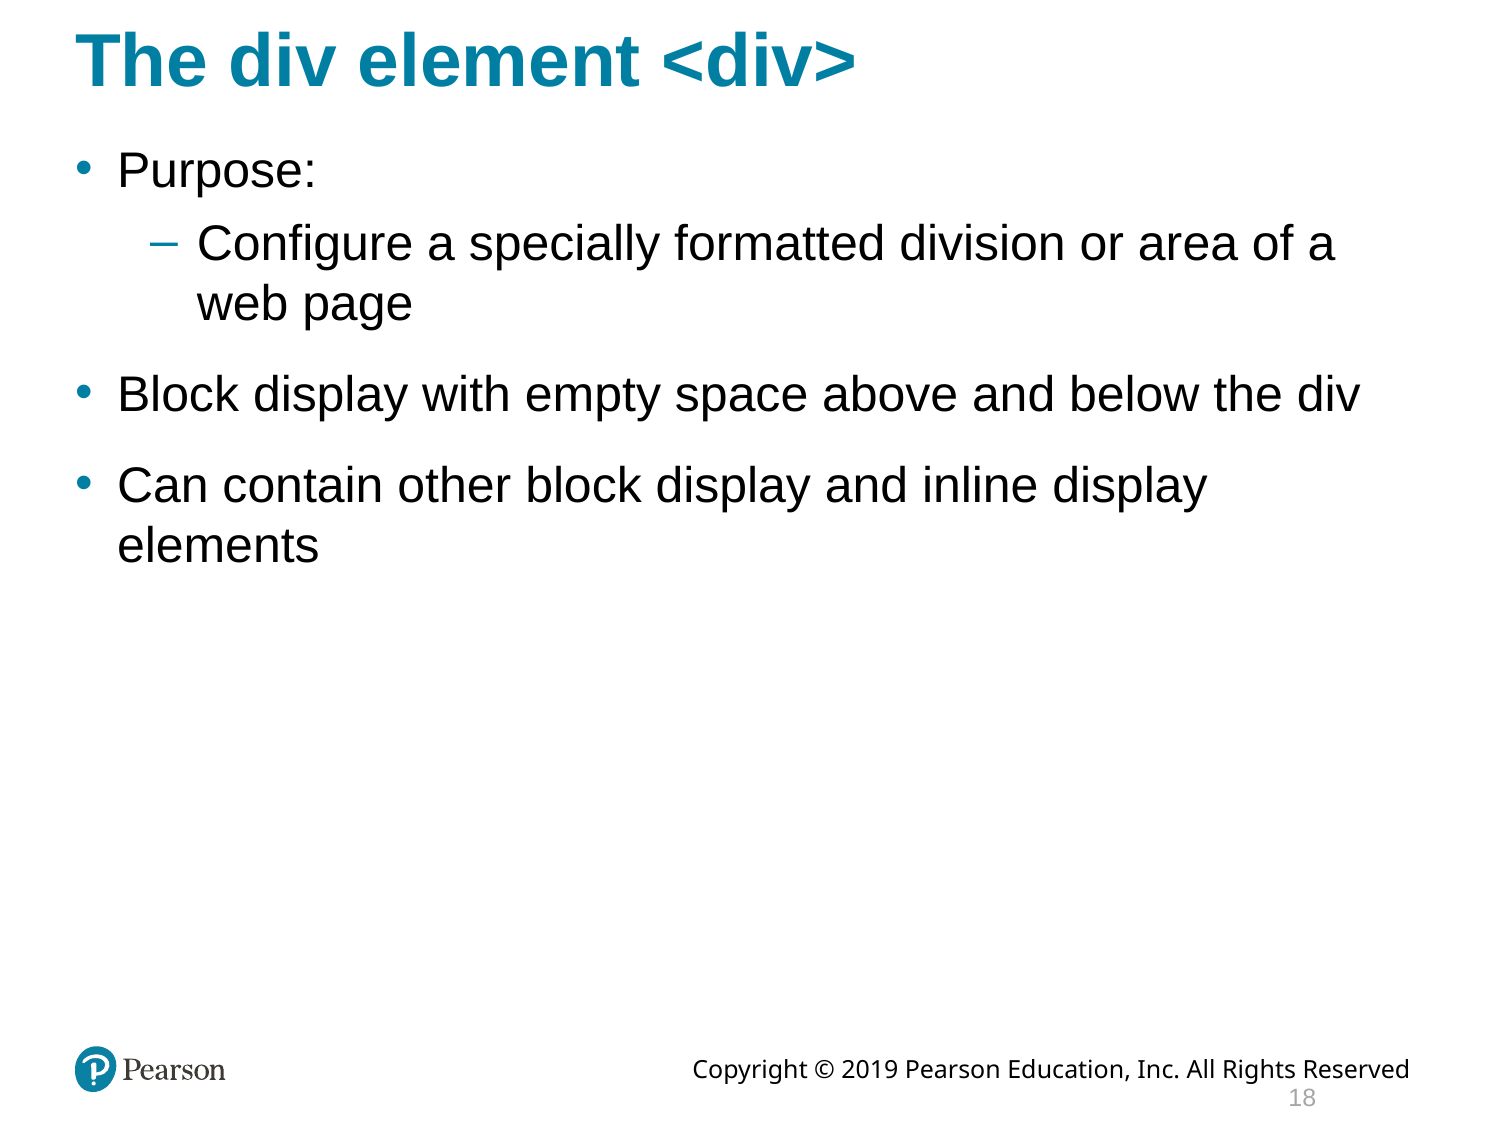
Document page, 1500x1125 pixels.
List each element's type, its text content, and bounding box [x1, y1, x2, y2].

list Purpose: Configure a specially formatted division or area of a web page Block display with empty space above and below the div Can contain other block display and inline display elements [75, 137, 1413, 776]
title The div element <div> [75, 0, 1413, 102]
